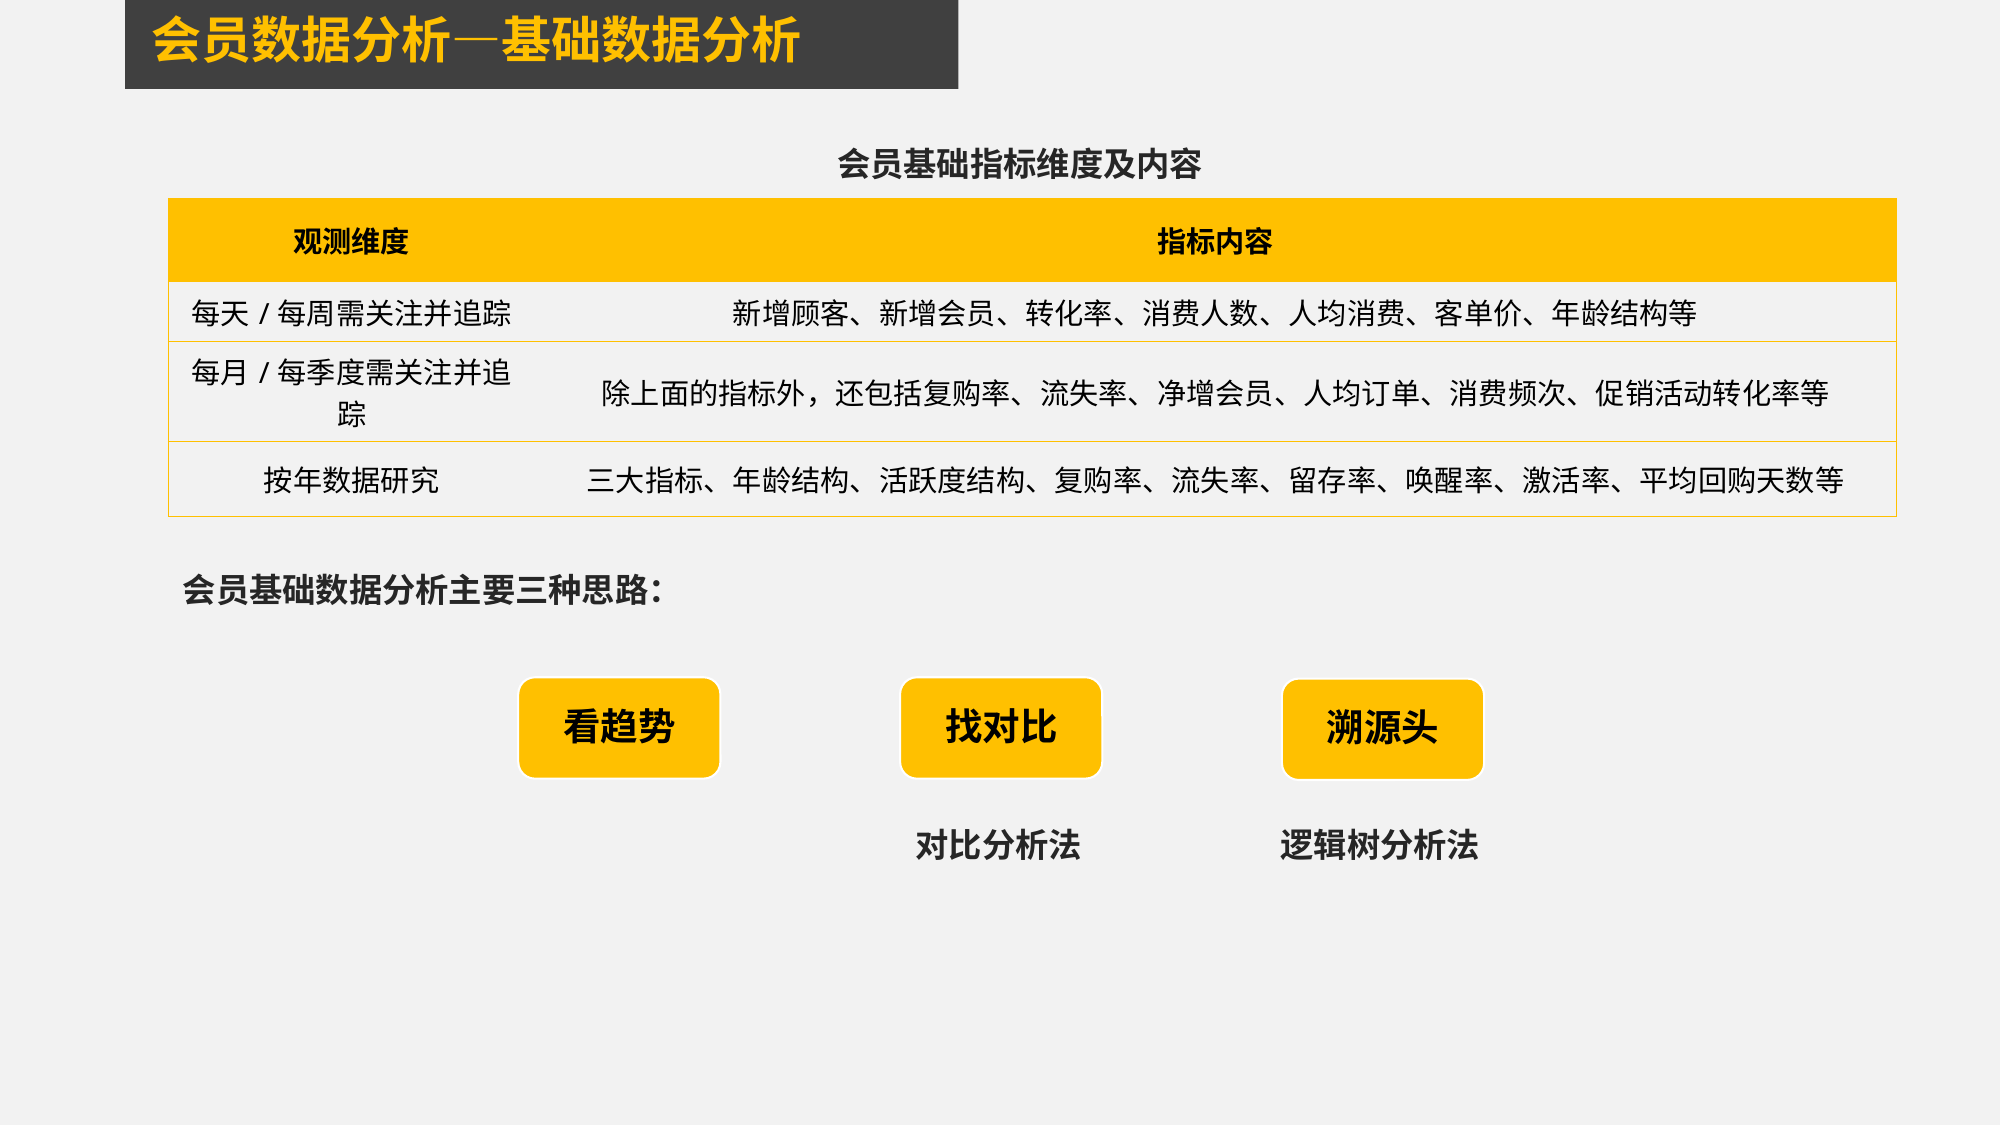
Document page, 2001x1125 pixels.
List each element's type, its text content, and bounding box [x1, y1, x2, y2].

list 会员数据分析—基础数据分析 [136, 8, 954, 85]
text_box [1281, 678, 1485, 780]
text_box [900, 677, 1103, 779]
text_box 对比分析法 [900, 816, 1102, 872]
table_header 指标内容 [535, 199, 1896, 281]
table_cell 每天/每周需关注并追踪 [169, 282, 535, 341]
table_cell 按年数据研究 [169, 442, 535, 516]
table_cell 三大指标、年龄结构、活跃度结构、复购率、流失率、留存率、唤醒率、激活率、平均回购天数等 [535, 442, 1896, 516]
table_cell 新增顾客、新增会员、转化率、消费人数、人均消费、客单价、年龄结构等 [535, 282, 1896, 341]
text_box 逻辑树分析法 [1266, 816, 1500, 872]
text_box 会员基础数据分析主要三种思路： [168, 561, 777, 617]
text_box 会员基础指标维度及内容 [716, 136, 1325, 191]
table_cell 除上面的指标外，还包括复购率、流失率、净增会员、人均订单、消费频次、促销活动转化率等 [535, 342, 1896, 441]
table_header 观测维度 [169, 199, 535, 281]
table_cell 每月/每季度需关注并追踪 [169, 342, 535, 441]
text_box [518, 677, 721, 779]
